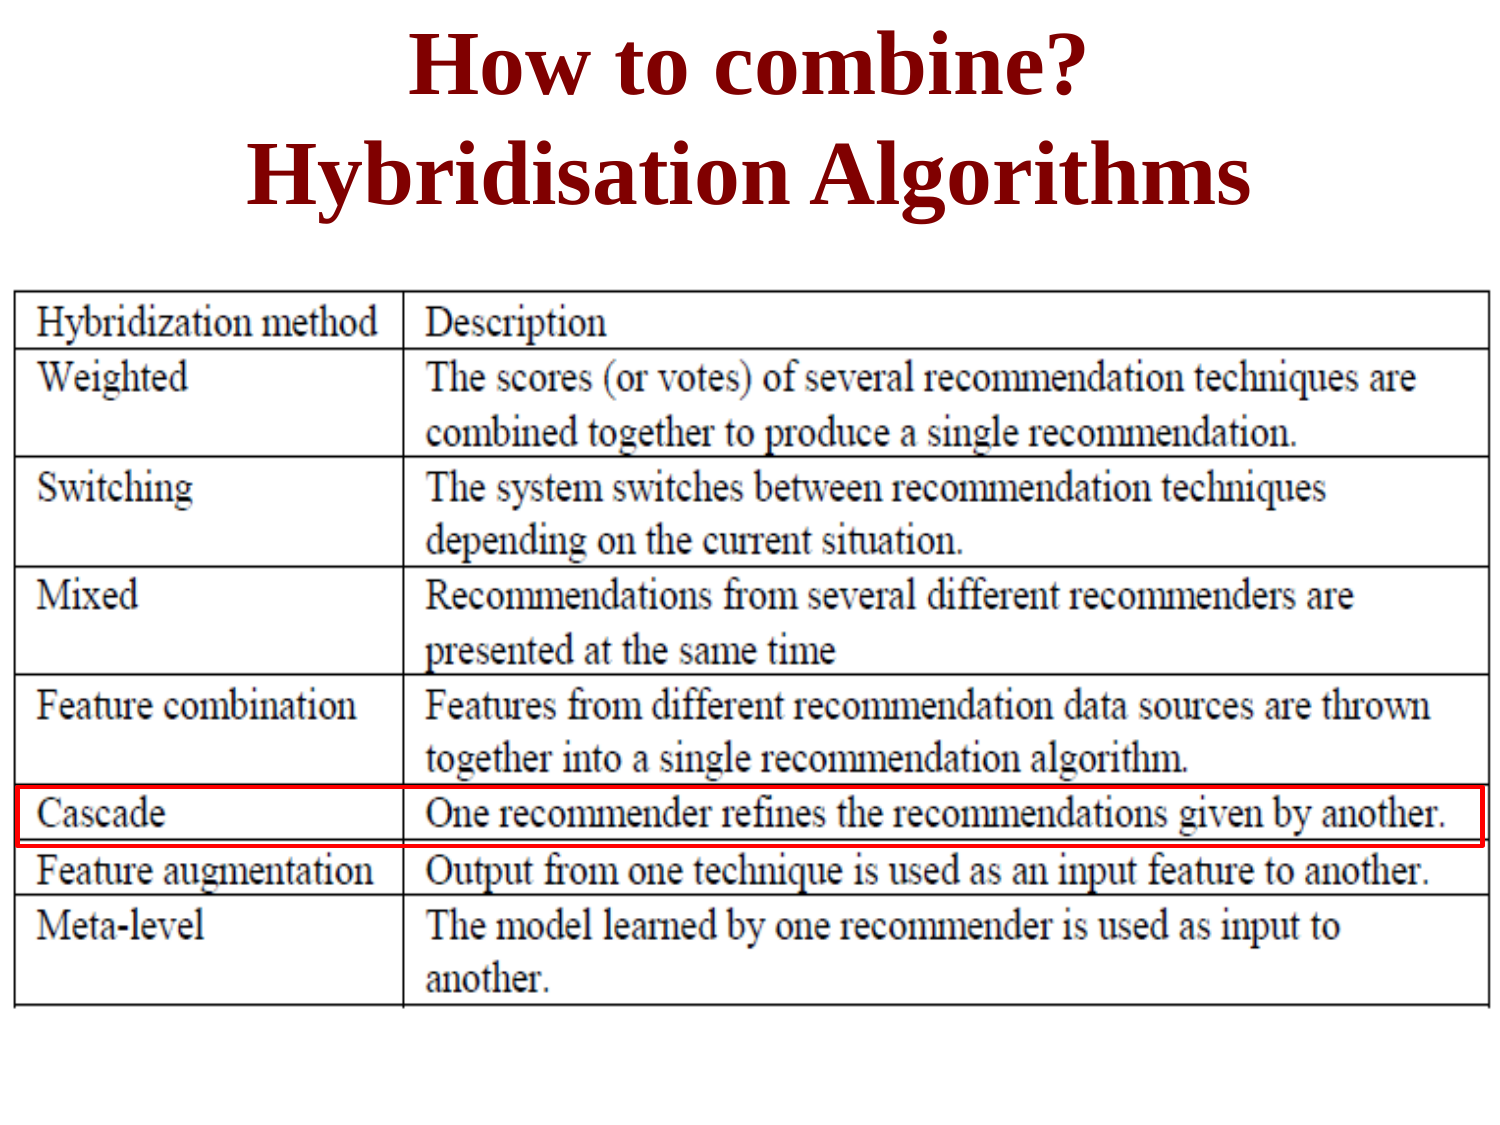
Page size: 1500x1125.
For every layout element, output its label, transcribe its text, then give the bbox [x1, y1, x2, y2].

picture [0, 278, 1500, 1024]
title How to combine? Hybridisation Algorithms [0, 19, 1500, 207]
